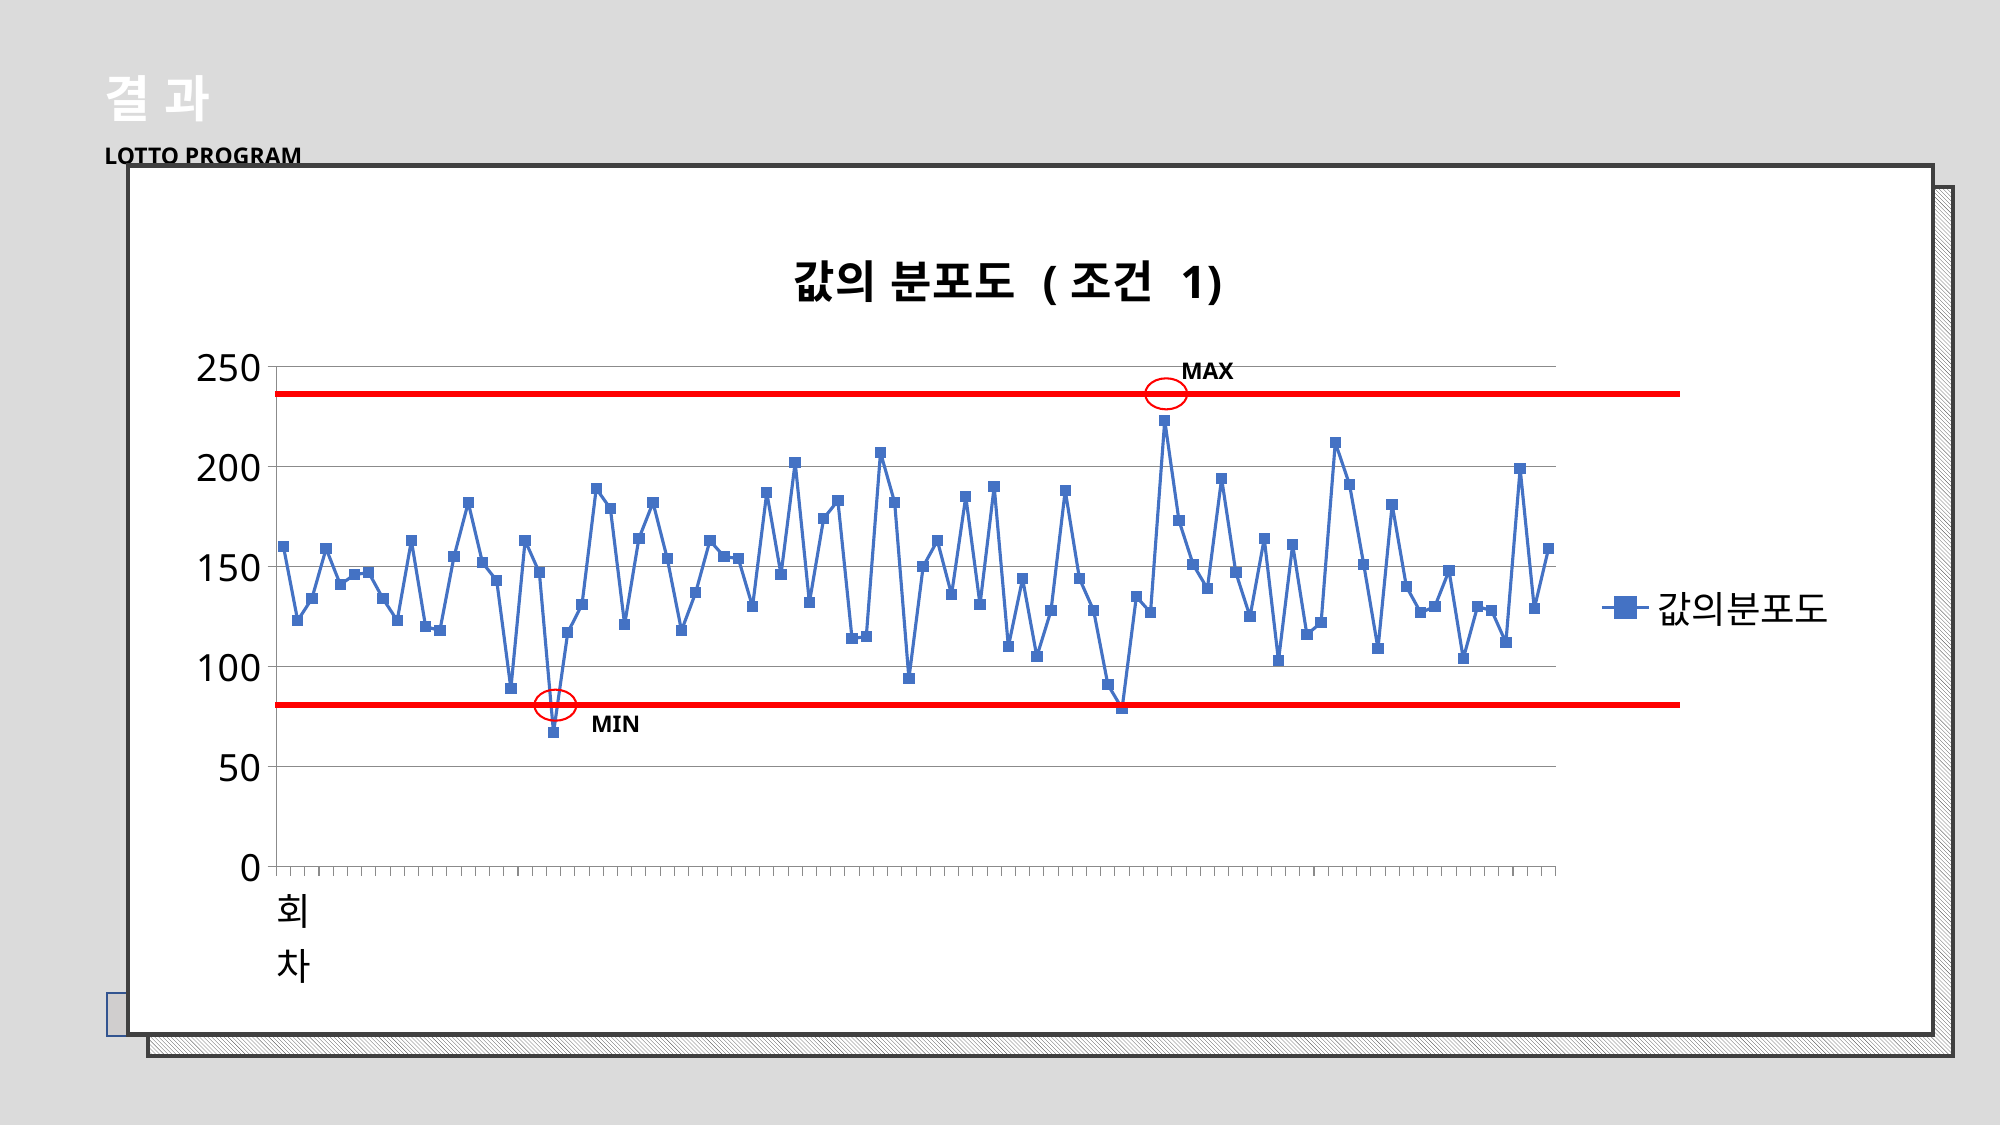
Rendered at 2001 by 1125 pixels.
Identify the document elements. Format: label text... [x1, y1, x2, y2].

text_box [106, 992, 126, 1037]
text_box 결 과 LOTTO PROGRAM [89, 60, 995, 177]
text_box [127, 165, 1953, 1056]
